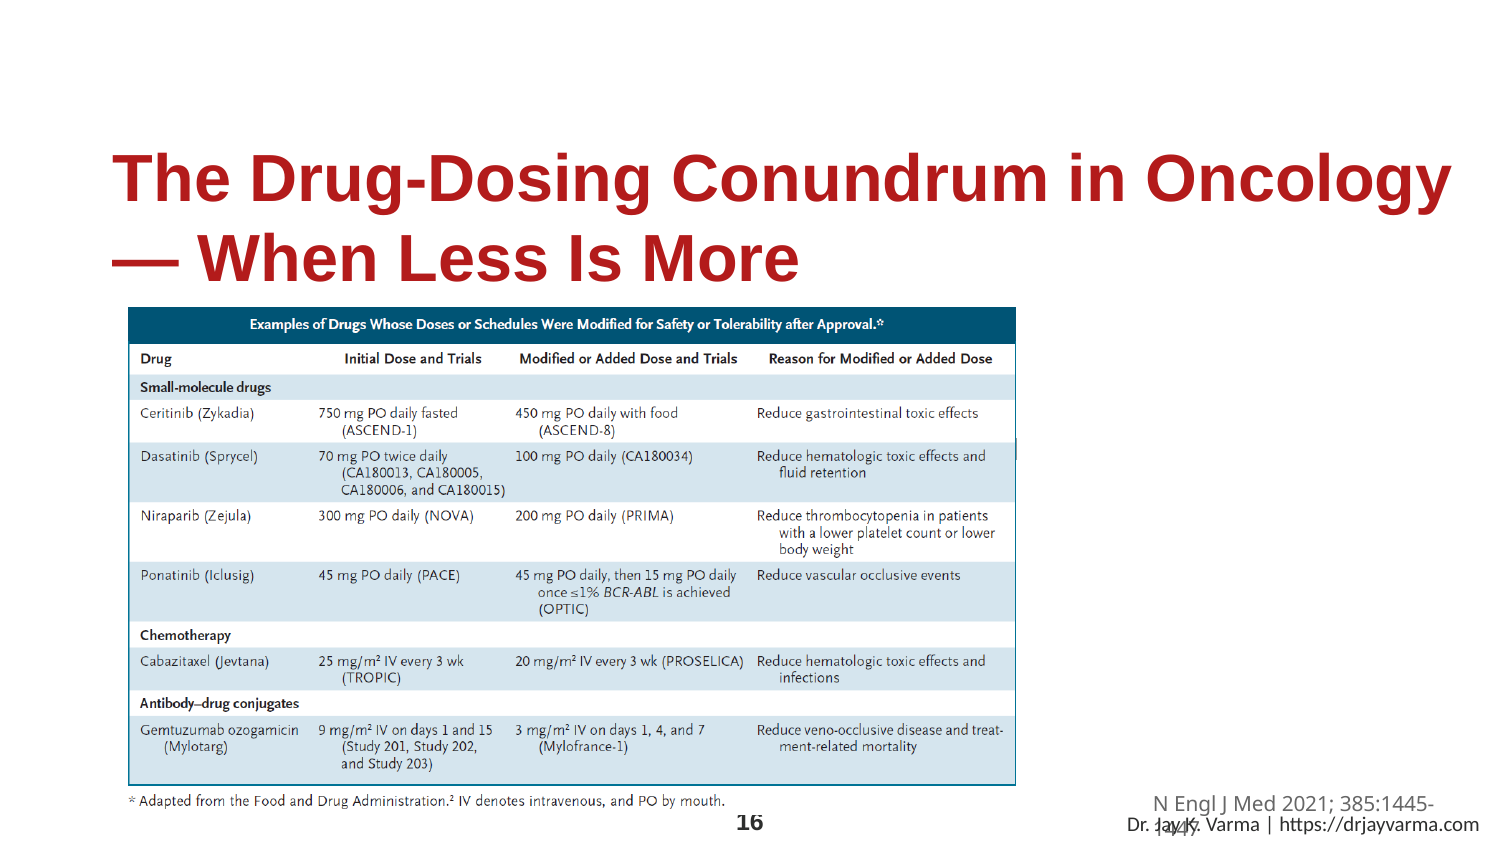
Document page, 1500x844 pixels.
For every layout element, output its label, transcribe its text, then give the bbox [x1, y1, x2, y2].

picture [611, 319, 631, 328]
picture [542, 320, 553, 328]
picture [818, 320, 823, 328]
picture [661, 320, 674, 328]
picture [336, 321, 363, 332]
picture [318, 320, 323, 328]
picture [103, 306, 1017, 815]
picture [265, 323, 286, 332]
picture [555, 323, 566, 328]
picture [130, 345, 1014, 783]
picture [746, 319, 755, 328]
picture [372, 319, 393, 328]
picture [823, 323, 837, 332]
text_box N Engl J Med 2021; 385:1445-1447 [1138, 783, 1487, 803]
picture [798, 319, 804, 328]
picture [290, 319, 306, 328]
picture [510, 319, 519, 328]
picture [578, 320, 588, 328]
title The Drug-Dosing Conundrum in Oncology — When Less Is More [112, 134, 1500, 238]
picture [727, 319, 735, 328]
picture [787, 320, 795, 328]
picture [522, 319, 534, 328]
picture [863, 319, 871, 328]
picture [603, 319, 608, 328]
text_box Dr. Jay K. Varma | https://drjayvarma.com [1112, 803, 1500, 844]
picture [765, 319, 774, 328]
